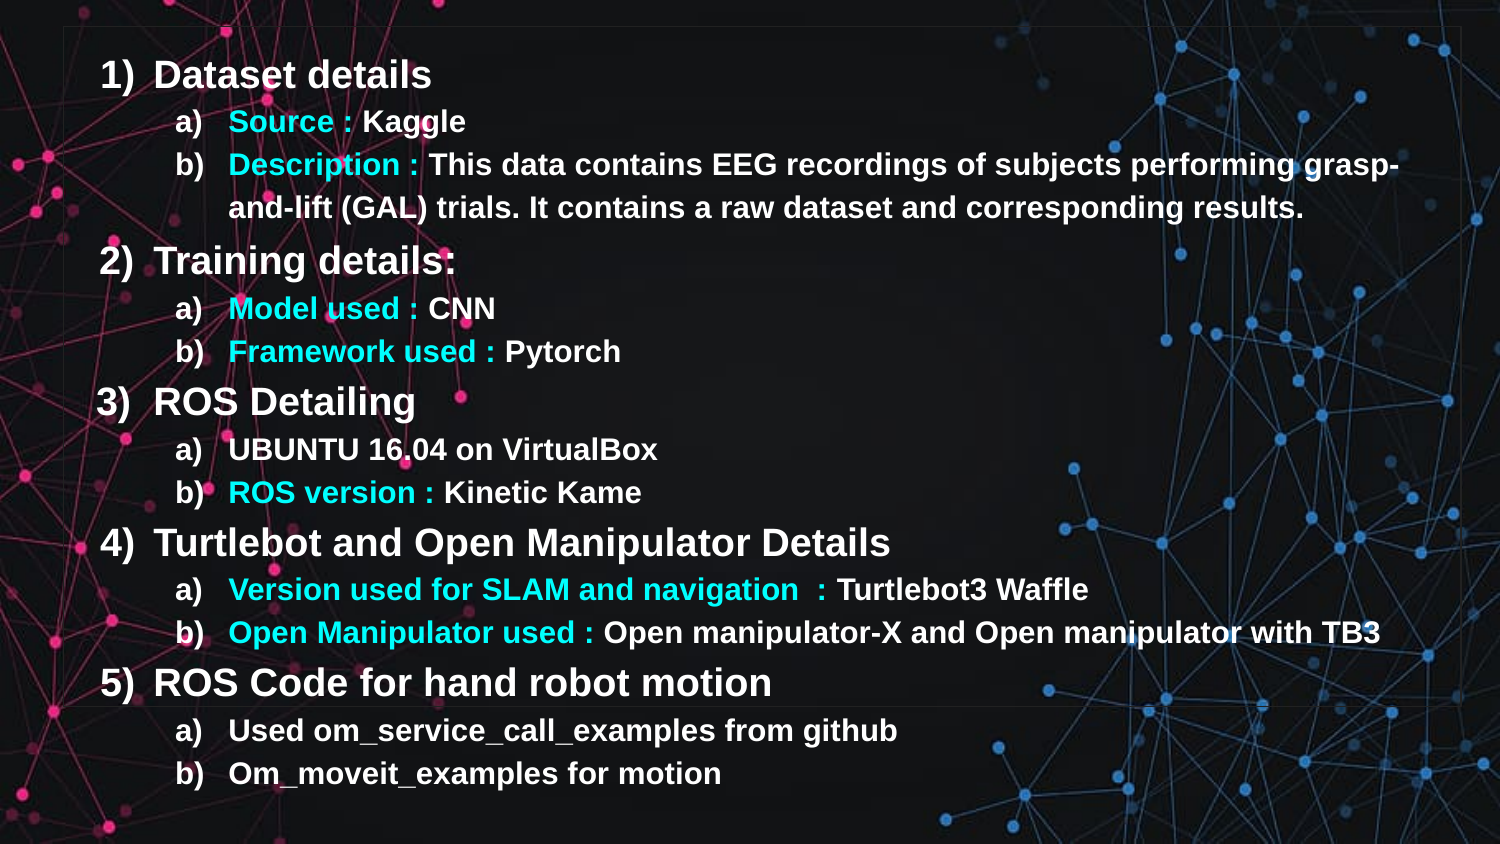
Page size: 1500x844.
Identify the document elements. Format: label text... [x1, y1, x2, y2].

list Dataset details Source : Kaggle Description : This data contains EEG recordings of subjects performing grasp-and-lift (GAL) trials. It contains a raw dataset and corresponding results. Training details: Model used : CNN Framework used : Pytorch ROS Detailing UBUNTU 16.04 on VirtualBox ROS version : Kinetic Kame Turtlebot and Open Manipulator Details Version used for SLAM and navigation : Turtlebot3 Waffle Open Manipulator used : Open manipulator-X and Open manipulator with TB3 ROS Code for hand robot motion Used om_service_call_examples from github Om_moveit_examples for motion [63, 26, 1461, 707]
picture [0, 0, 1500, 844]
